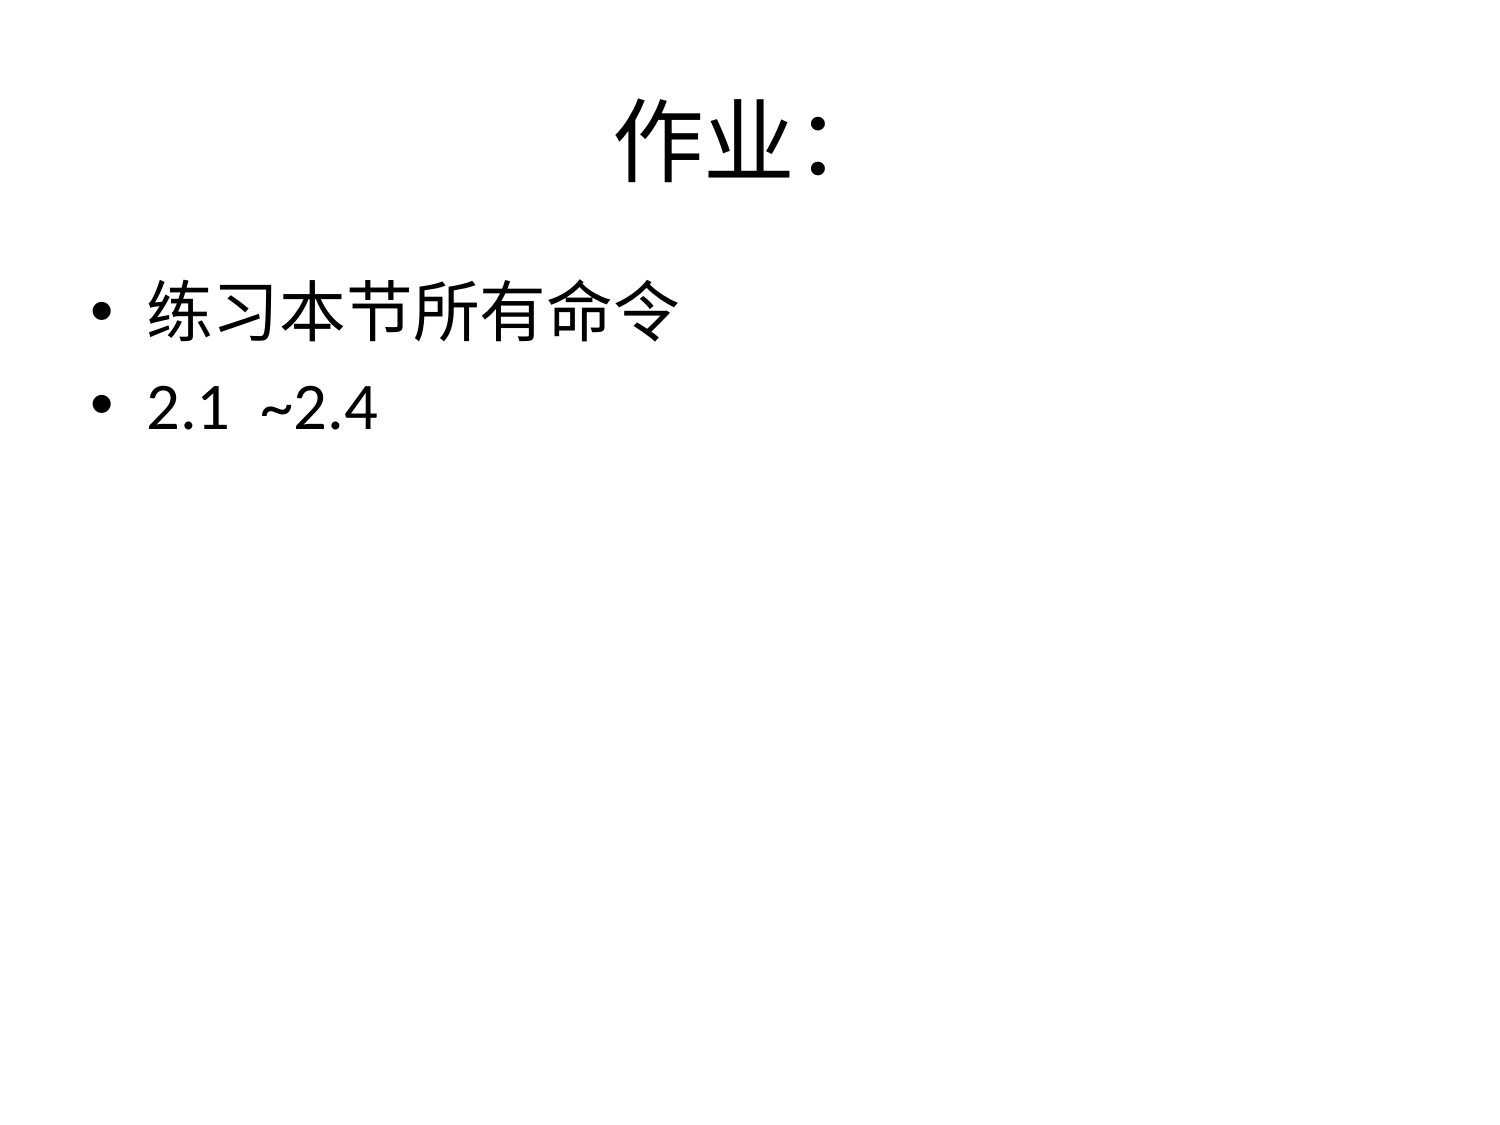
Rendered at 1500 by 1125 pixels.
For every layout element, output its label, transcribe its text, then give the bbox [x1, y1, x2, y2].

list 练习本节所有命令 2.1 ~2.4 [75, 262, 1425, 1005]
title 作业： [75, 45, 1425, 233]
